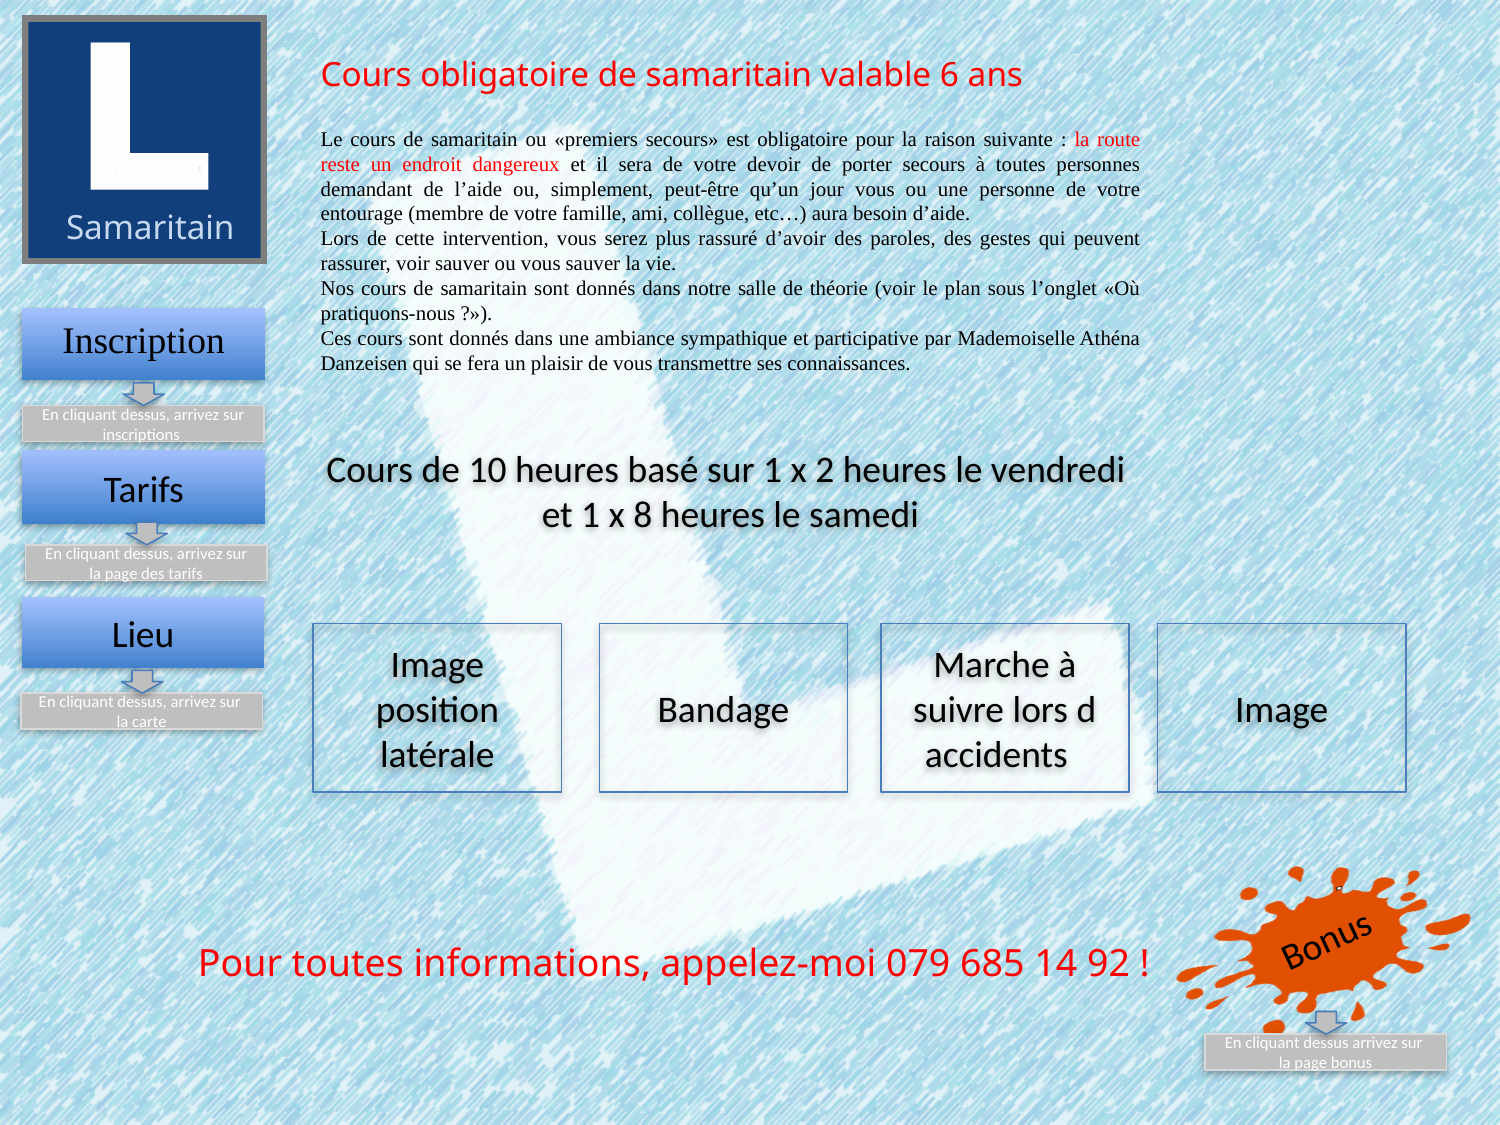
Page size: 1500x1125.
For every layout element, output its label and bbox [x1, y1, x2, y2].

text_box [1165, 858, 1480, 1033]
picture [0, 0, 1500, 1125]
